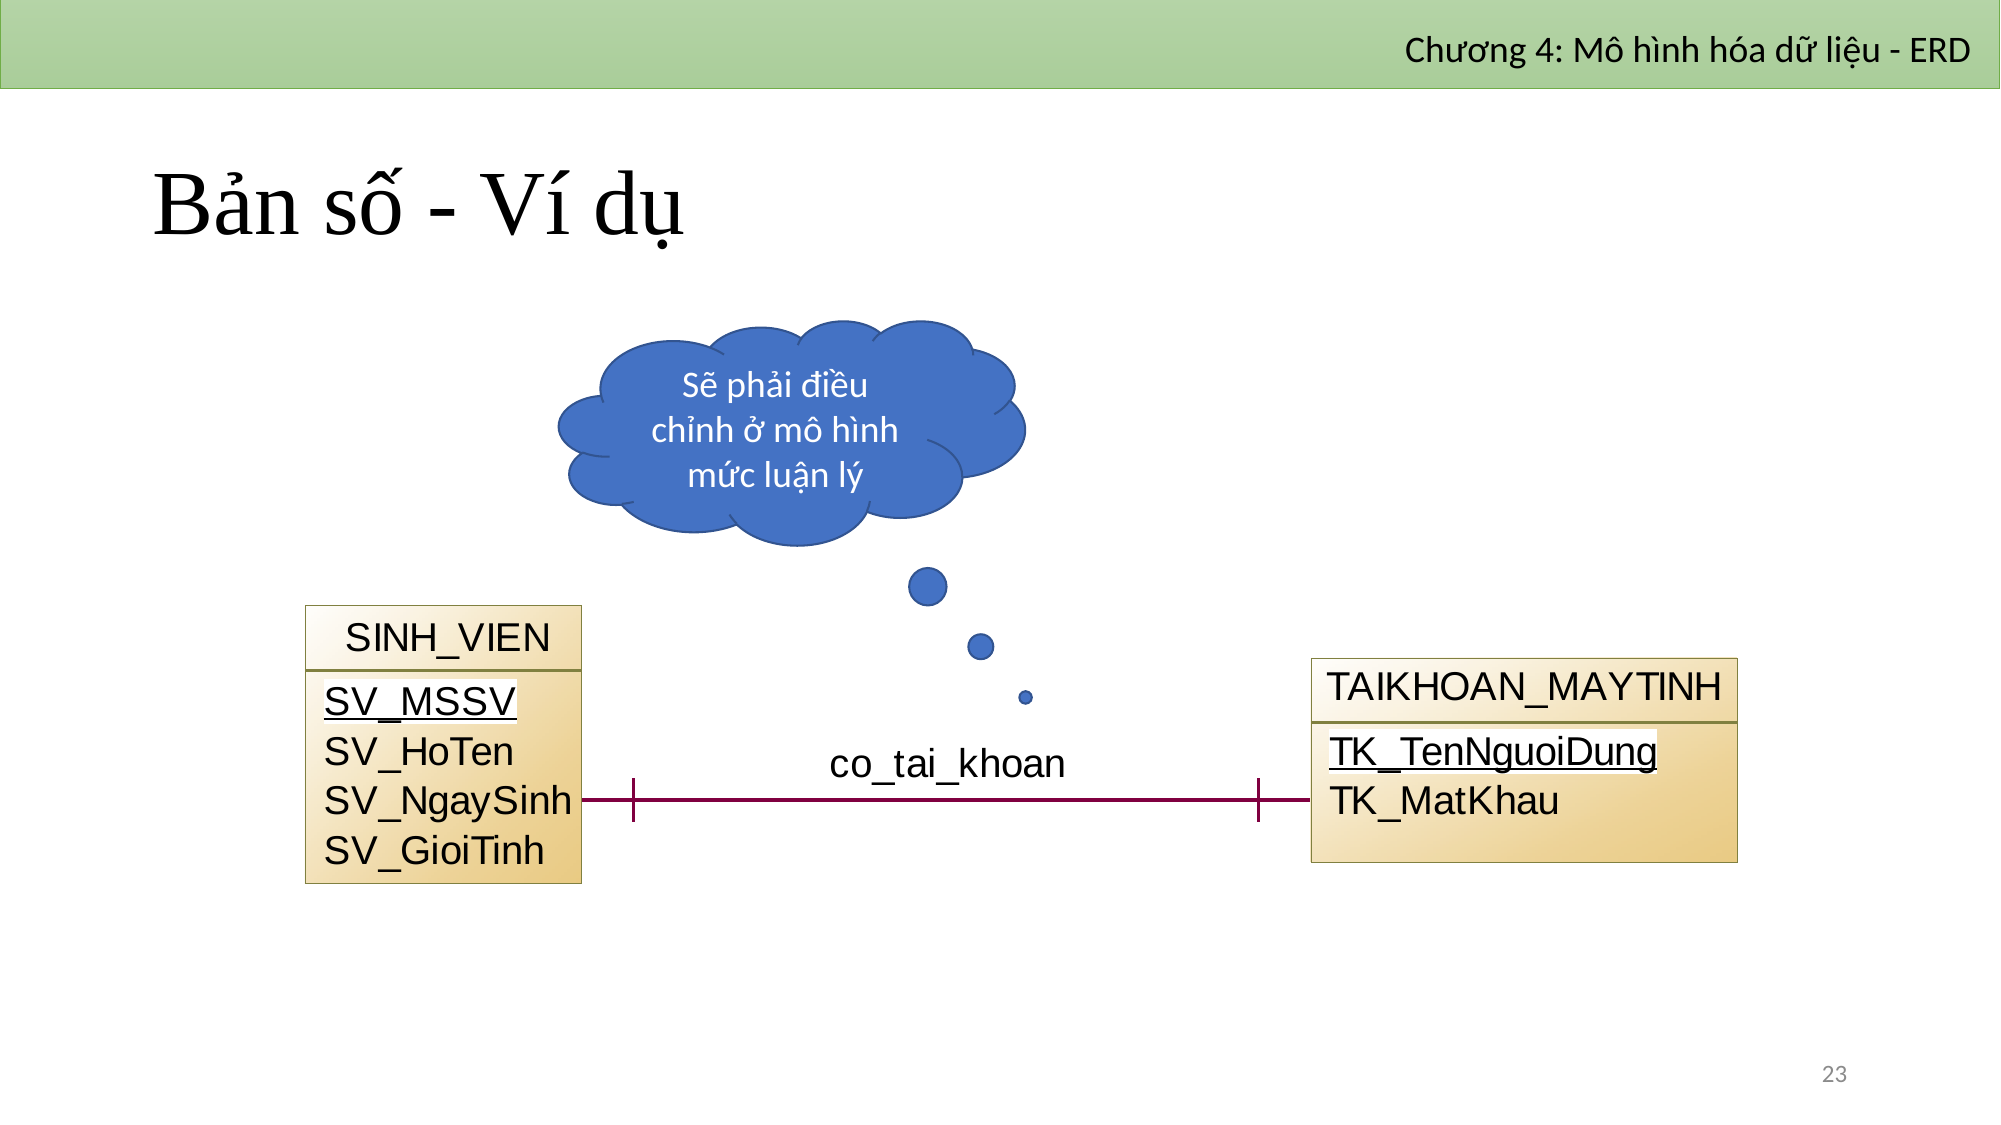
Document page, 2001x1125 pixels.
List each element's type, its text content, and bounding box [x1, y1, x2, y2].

text_box Sẽ phải điều chỉnh ở mô hình mức luận lý [908, 566, 948, 605]
slide_number 23 [1412, 1042, 1863, 1103]
text_box Sẽ phải điều chỉnh ở mô hình mức luận lý [557, 320, 1027, 547]
title Bản số - Ví dụ [137, 132, 1863, 278]
text_box Chương 4: Mô hình hóa dữ liệu - ERD [1130, 17, 1987, 78]
picture [304, 605, 1745, 893]
